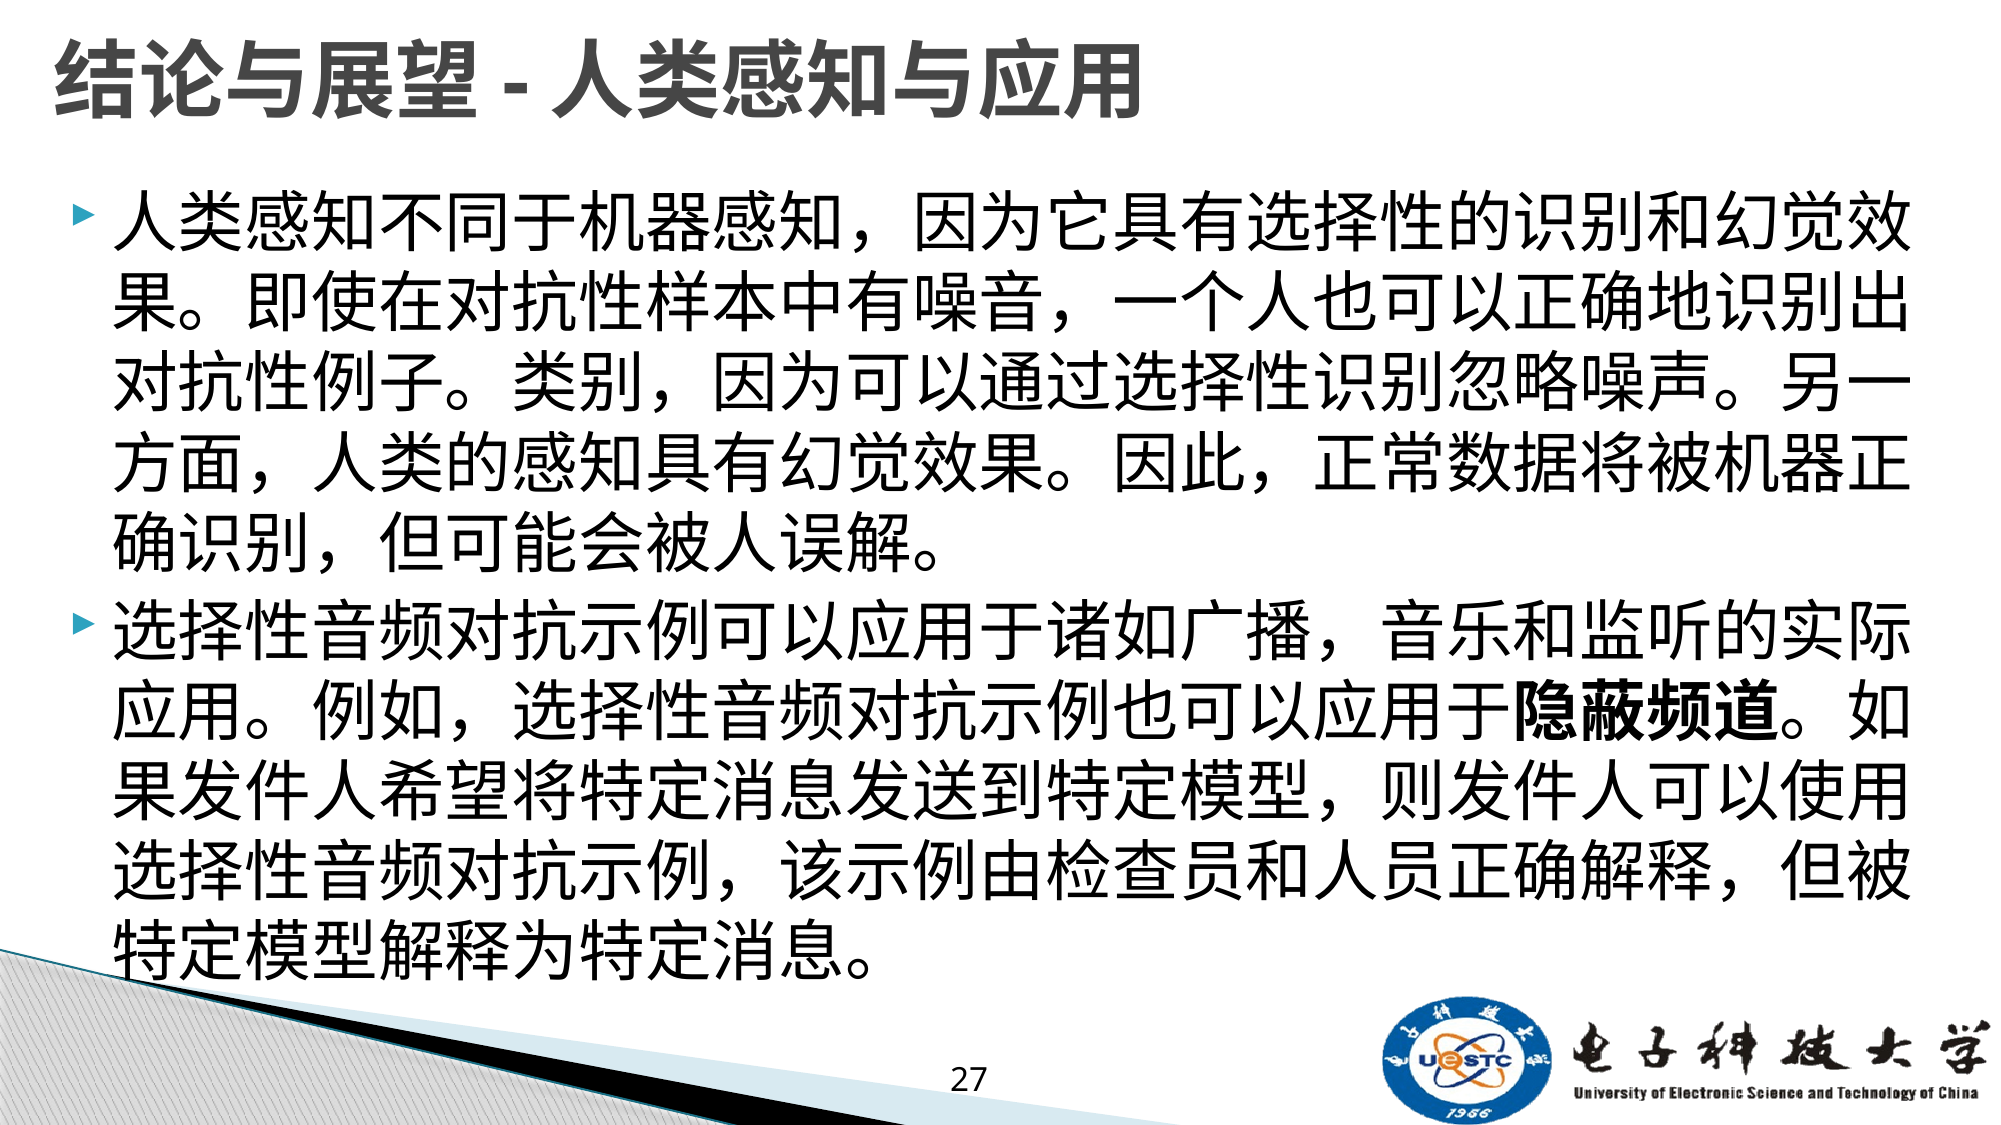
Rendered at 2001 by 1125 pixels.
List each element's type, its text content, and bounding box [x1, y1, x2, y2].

slide_number 27 [935, 1051, 1111, 1125]
list 人类感知不同于机器感知，因为它具有选择性的识别和幻觉效果。即使在对抗性样本中有噪音，一个人也可以正确地识别出对抗性例子。类别，因为可以通过选择性识别忽略噪声。另一方面，人类的感知具有幻觉效果。因此，正常数据将被机器正确识别，但可能会被人误解。 选择性音频对抗示例可以应用于诸如广播，音乐和监听的实际应用。例如，选择性音频对抗示例也可以应用于隐蔽频道。如果发件人希望将特定消息发送到特定模型，则发件人可以使用选择性音频对抗示例，该示例由检查员和人员正确解释，但被特定模型解释为特定消息。 [36, 172, 1958, 1052]
title 结论与展望-人类感知与应用 [39, 7, 1961, 148]
picture [1382, 995, 1993, 1125]
